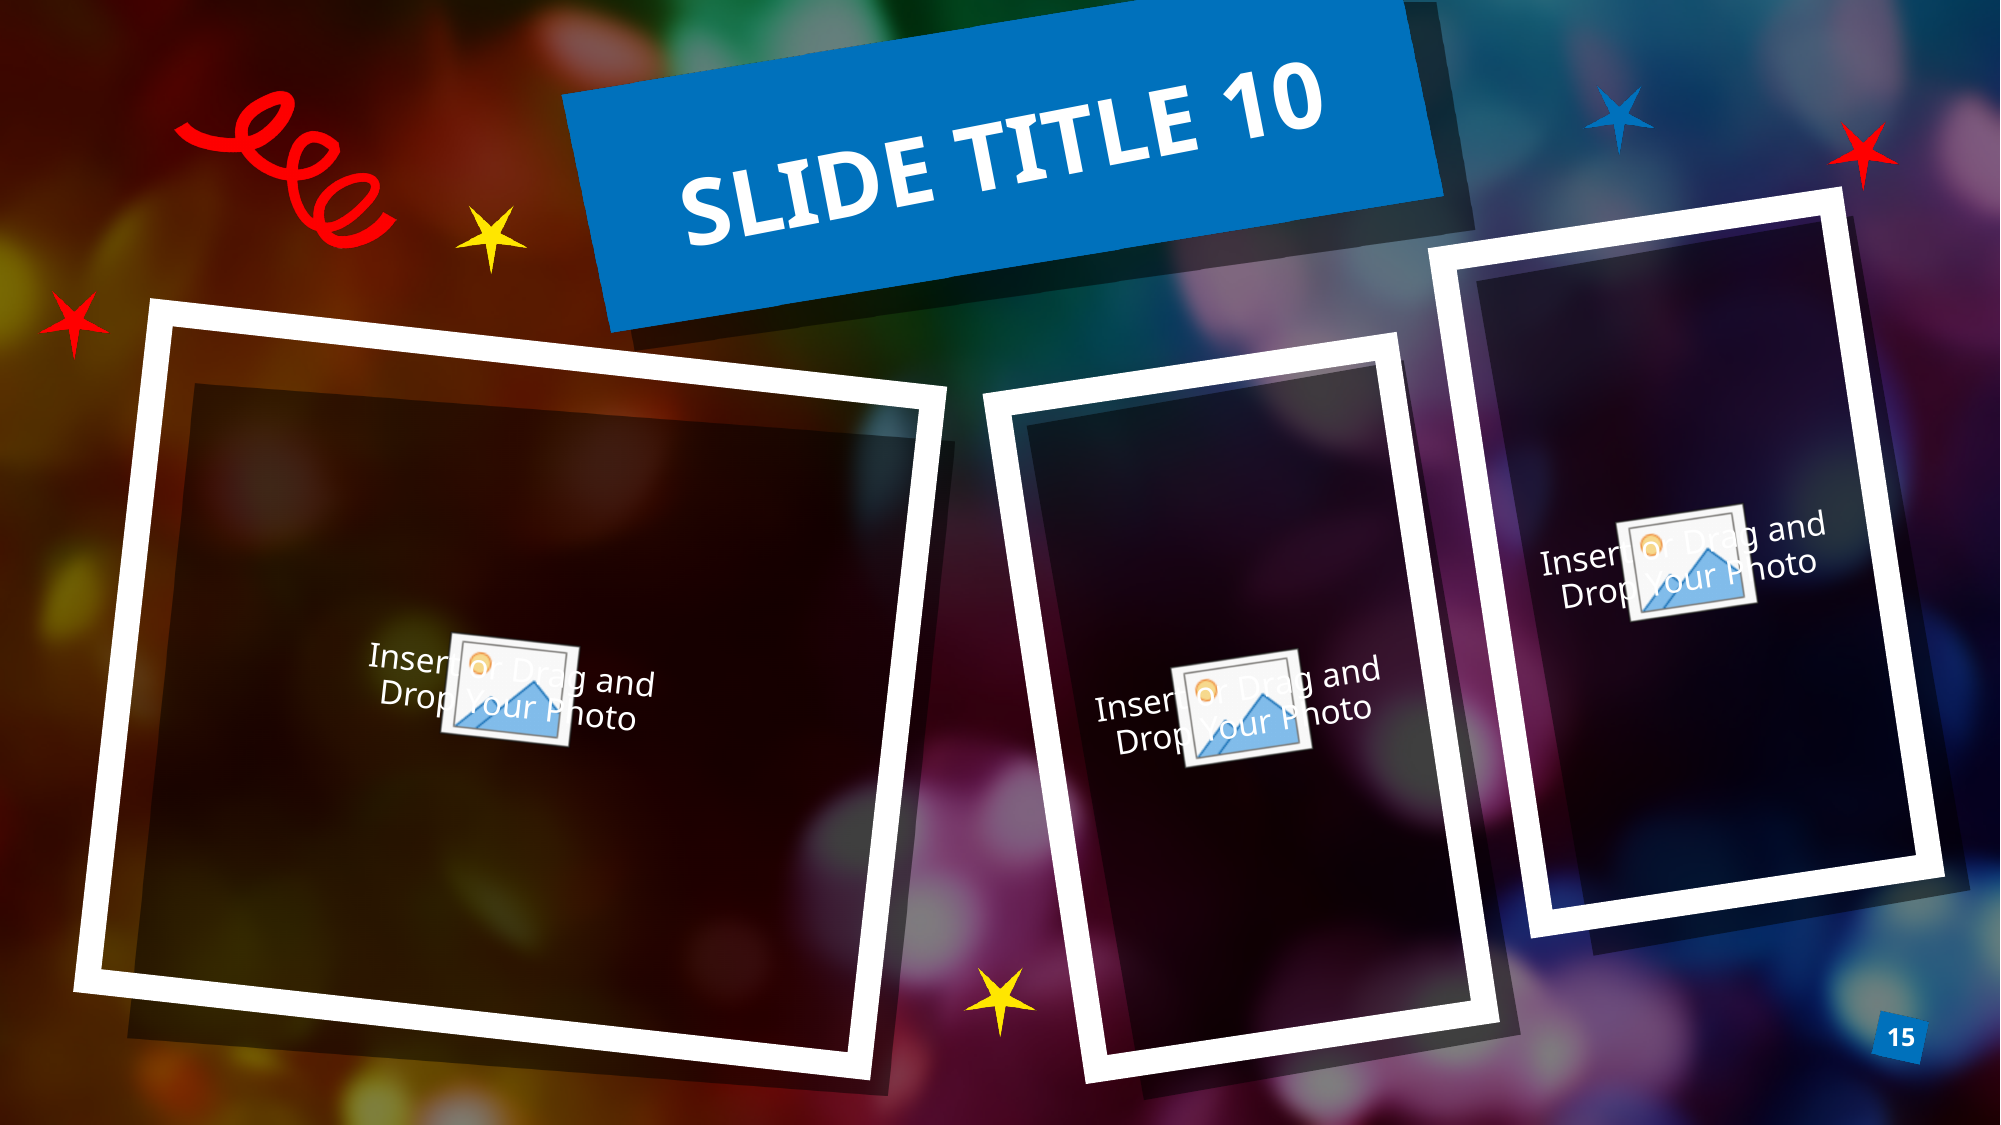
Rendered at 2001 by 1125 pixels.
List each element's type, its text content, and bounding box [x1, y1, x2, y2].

title SLIDE TITLE 10 [573, 0, 1435, 347]
picture [0, 0, 2000, 1125]
slide_number 15 [1866, 1008, 1936, 1069]
